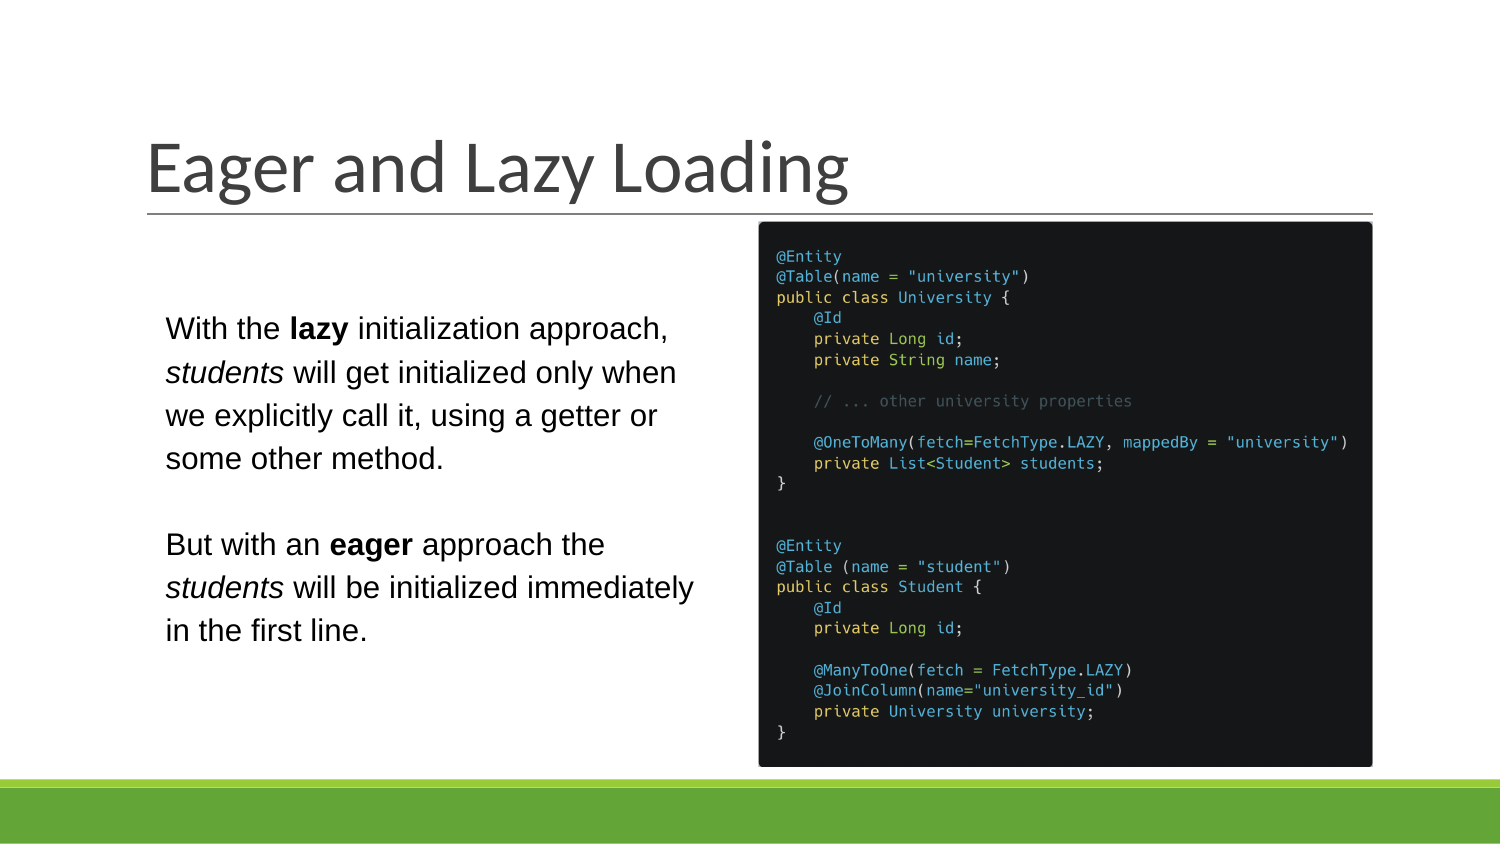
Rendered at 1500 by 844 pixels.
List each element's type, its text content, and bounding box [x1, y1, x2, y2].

title Eager and Lazy Loading [135, 35, 1373, 214]
list [135, 227, 753, 723]
picture [758, 221, 1373, 767]
text_box With the lazy initialization approach, students will get initialized only when we explicitly call it, using a getter or some other method. But with an eager approach the students will be initialized immediately in the first line. [150, 288, 729, 663]
